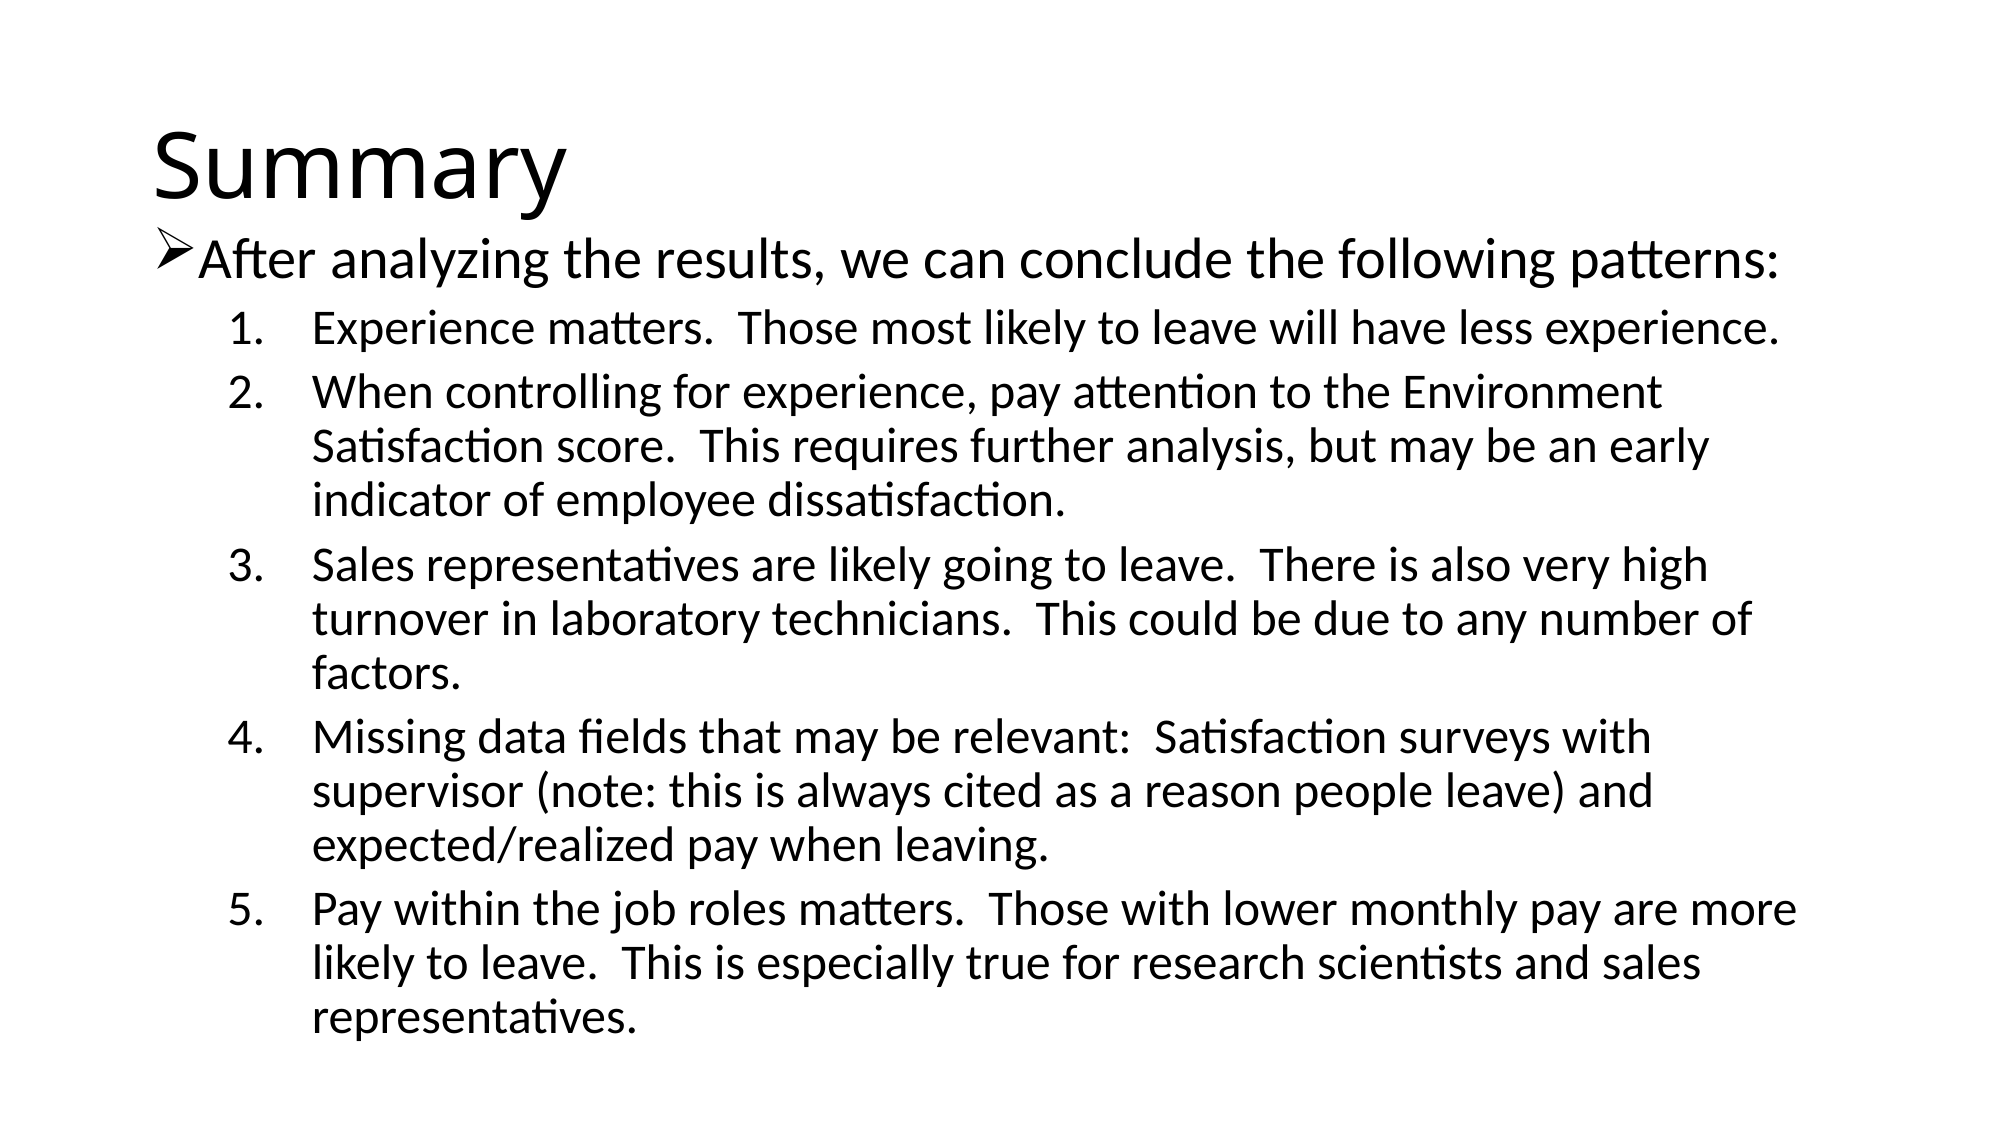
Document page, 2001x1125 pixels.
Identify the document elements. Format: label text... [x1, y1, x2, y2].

title Summary [137, 59, 1863, 220]
list After analyzing the results, we can conclude the following patterns: Experience matters. Those most likely to leave will have less experience. When controlling for experience, pay attention to the Environment Satisfaction score. This requires further analysis, but may be an early indicator of employee dissatisfaction. Sales representatives are likely going to leave. There is also very high turnover in laboratory technicians. This could be due to any number of factors. Missing data fields that may be relevant: Satisfaction surveys with supervisor (note: this is always cited as a reason people leave) and expected/realized pay when leaving. Pay within the job roles matters. Those with lower monthly pay are more likely to leave. This is especially true for research scientists and sales representatives. [137, 220, 1863, 1095]
